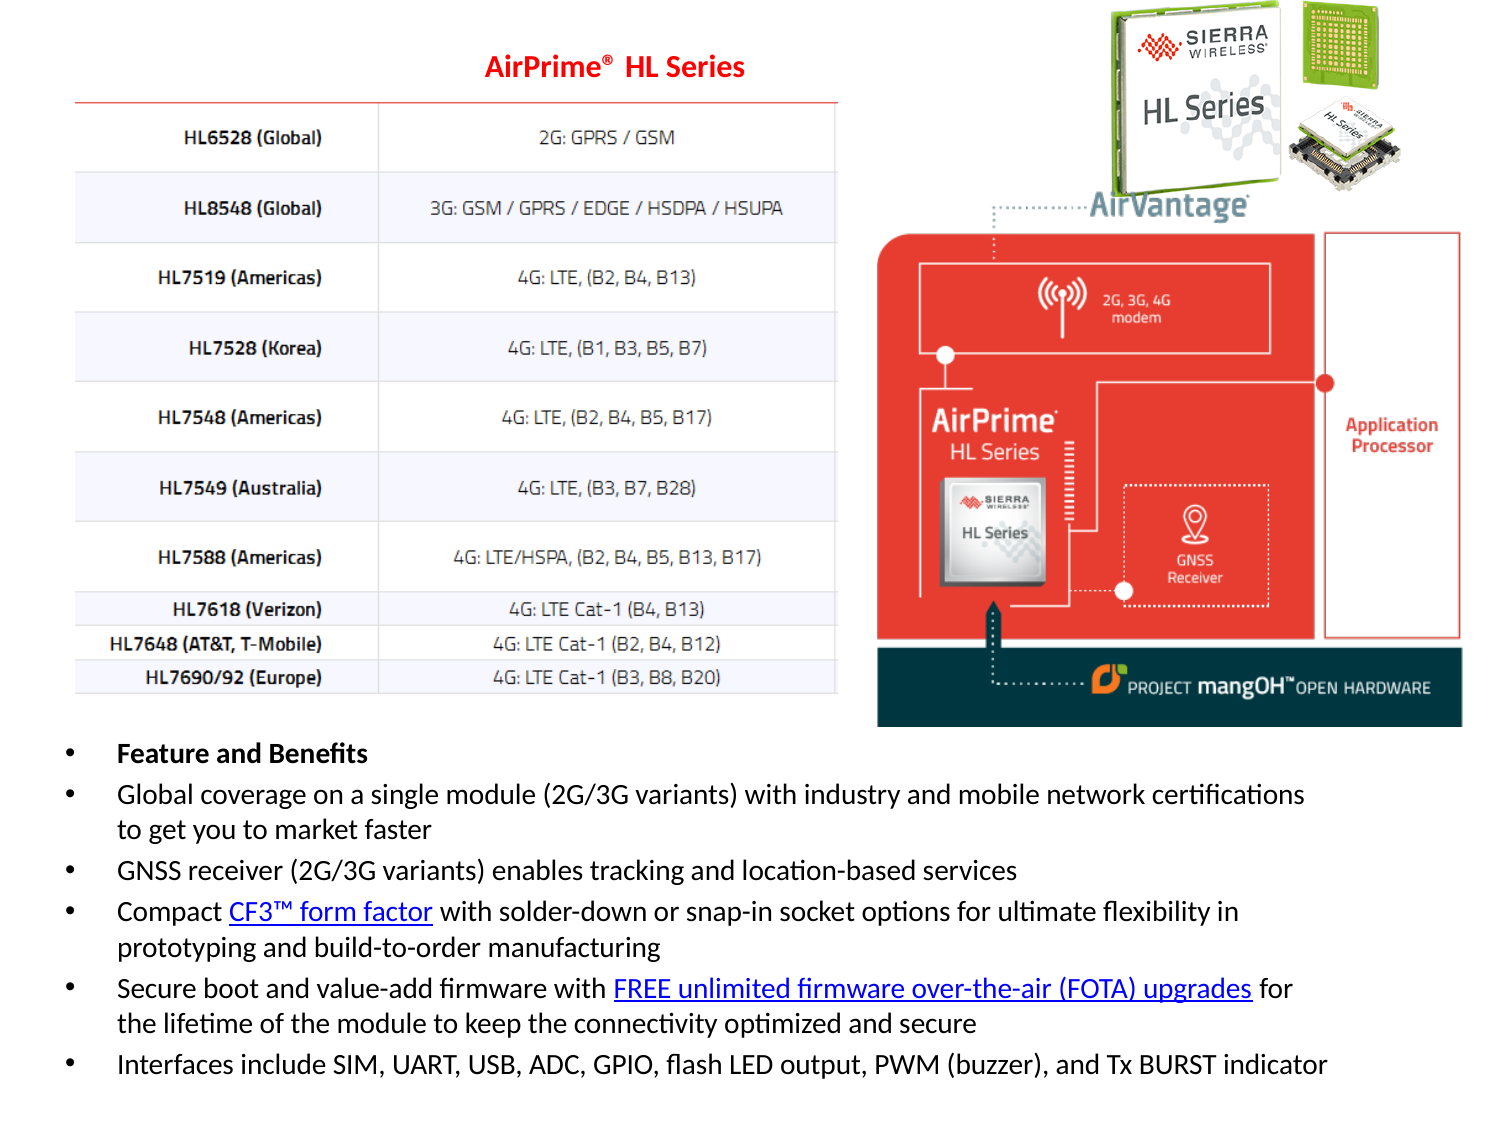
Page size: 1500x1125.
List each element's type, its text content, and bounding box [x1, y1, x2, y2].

title AirPrime® HL Series [125, 37, 1082, 130]
list Feature and Benefits Global coverage on a single module (2G/3G variants) with industry and mobile network certifications to get you to market faster GNSS receiver (2G/3G variants) enables tracking and location-based services Compact CF3™ form factor with solder-down or snap-in socket options for ultimate flexibility in prototyping and build-to-order manufacturing Secure boot and value-add firmware with FREE unlimited firmware over-the-air (FOTA) upgrades for the lifetime of the module to keep the connectivity optimized and secure Interfaces include SIM, UART, USB, ADC, GPIO, flash LED output, PWM (buzzer), and Tx BURST indicator [50, 726, 1350, 1105]
picture [877, 0, 1464, 727]
picture [74, 101, 838, 699]
